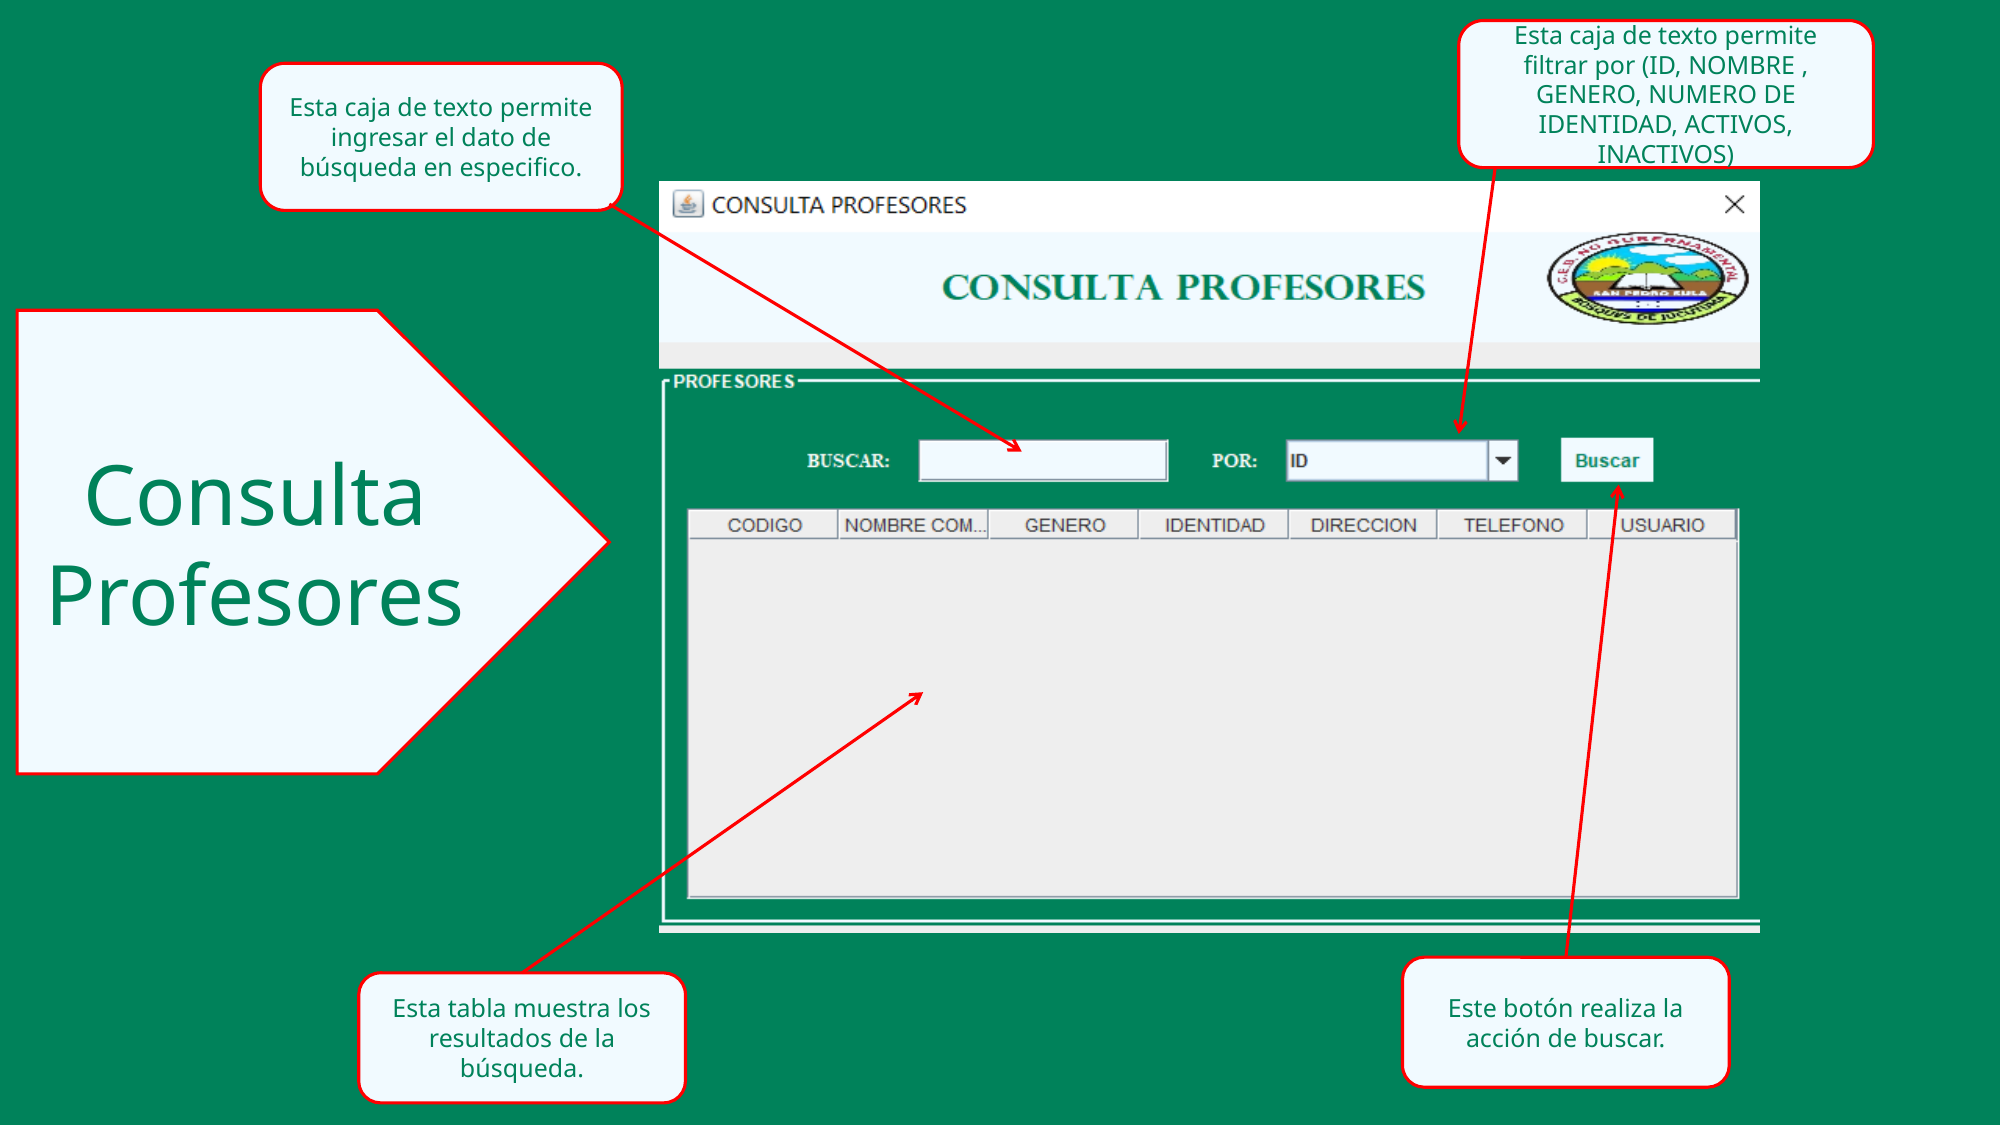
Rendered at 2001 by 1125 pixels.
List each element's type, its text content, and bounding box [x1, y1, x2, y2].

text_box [1458, 167, 1496, 435]
text_box Esta caja de texto permite filtrar por (ID, NOMBRE , GENERO, NUMERO DE IDENTIDAD, ACTIVOS, INACTIVOS) [1457, 18, 1875, 170]
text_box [1565, 483, 1620, 958]
text_box Esta caja de texto permite ingresar el dato de búsqueda en especifico. [258, 61, 624, 212]
text_box Esta tabla muestra los resultados de la búsqueda. [357, 971, 688, 1105]
text_box Este botón realiza la acción de buscar. [1400, 955, 1731, 1089]
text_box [608, 203, 1023, 452]
picture [659, 181, 1761, 933]
text_box Consulta Profesores [15, 308, 612, 776]
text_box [521, 691, 924, 974]
